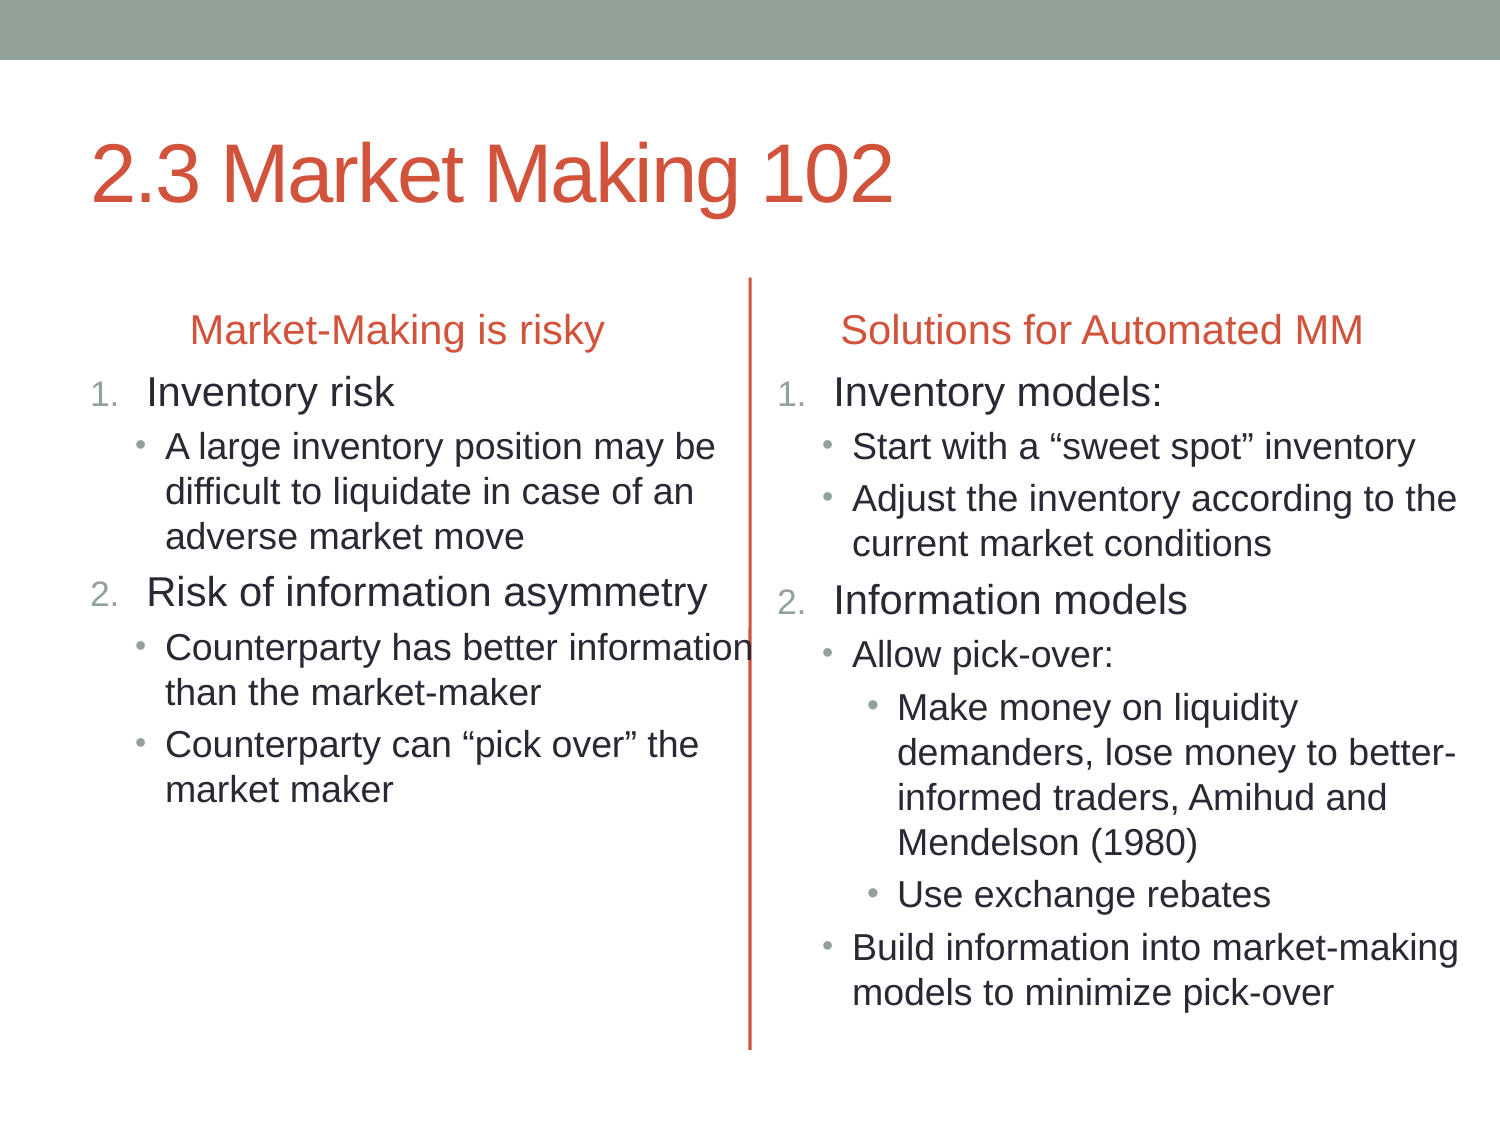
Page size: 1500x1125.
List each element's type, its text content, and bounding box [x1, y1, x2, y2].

list Inventory risk A large inventory position may be difficult to liquidate in case of an adverse market move Risk of information asymmetry Counterparty has better information than the market-maker Counterparty can “pick over” the market maker [75, 356, 761, 1005]
list Market-Making is risky [75, 275, 720, 356]
list Solutions for Automated MM [780, 275, 1425, 356]
list Inventory models: Start with a “sweet spot” inventory Adjust the inventory according to the current market conditions Information models Allow pick-over: Make money on liquidity demanders, lose money to better-informed traders, Amihud and Mendelson (1980) Use exchange rebates Build information into market-making models to minimize pick-over [761, 356, 1488, 1005]
title 2.3 Market Making 102 [75, 87, 1425, 250]
